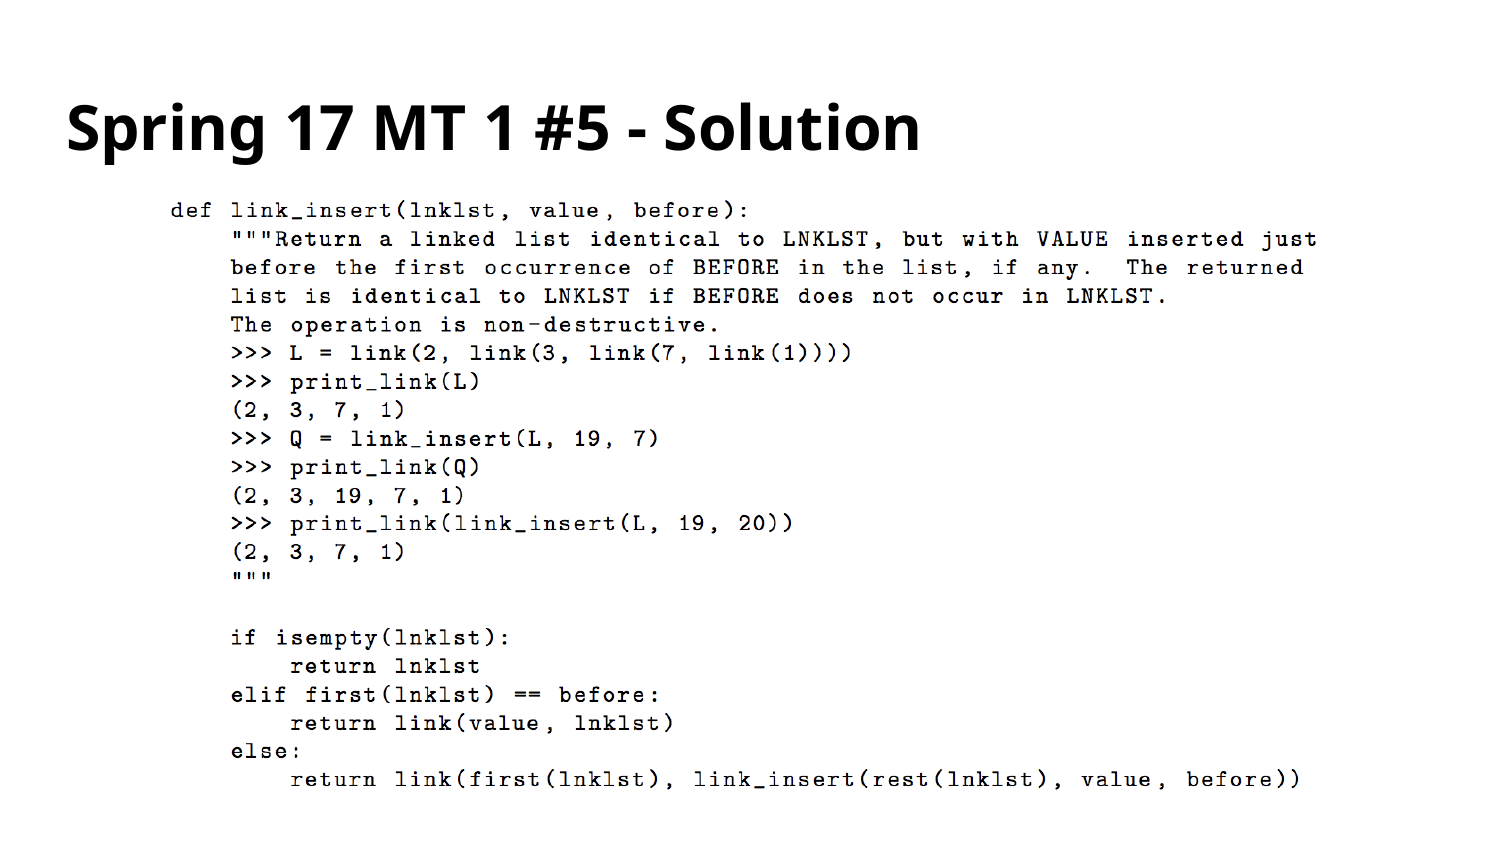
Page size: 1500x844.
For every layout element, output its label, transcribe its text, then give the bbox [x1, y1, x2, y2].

title Spring 17 MT 1 #5 - Solution [51, 72, 1449, 176]
picture [163, 190, 1337, 810]
